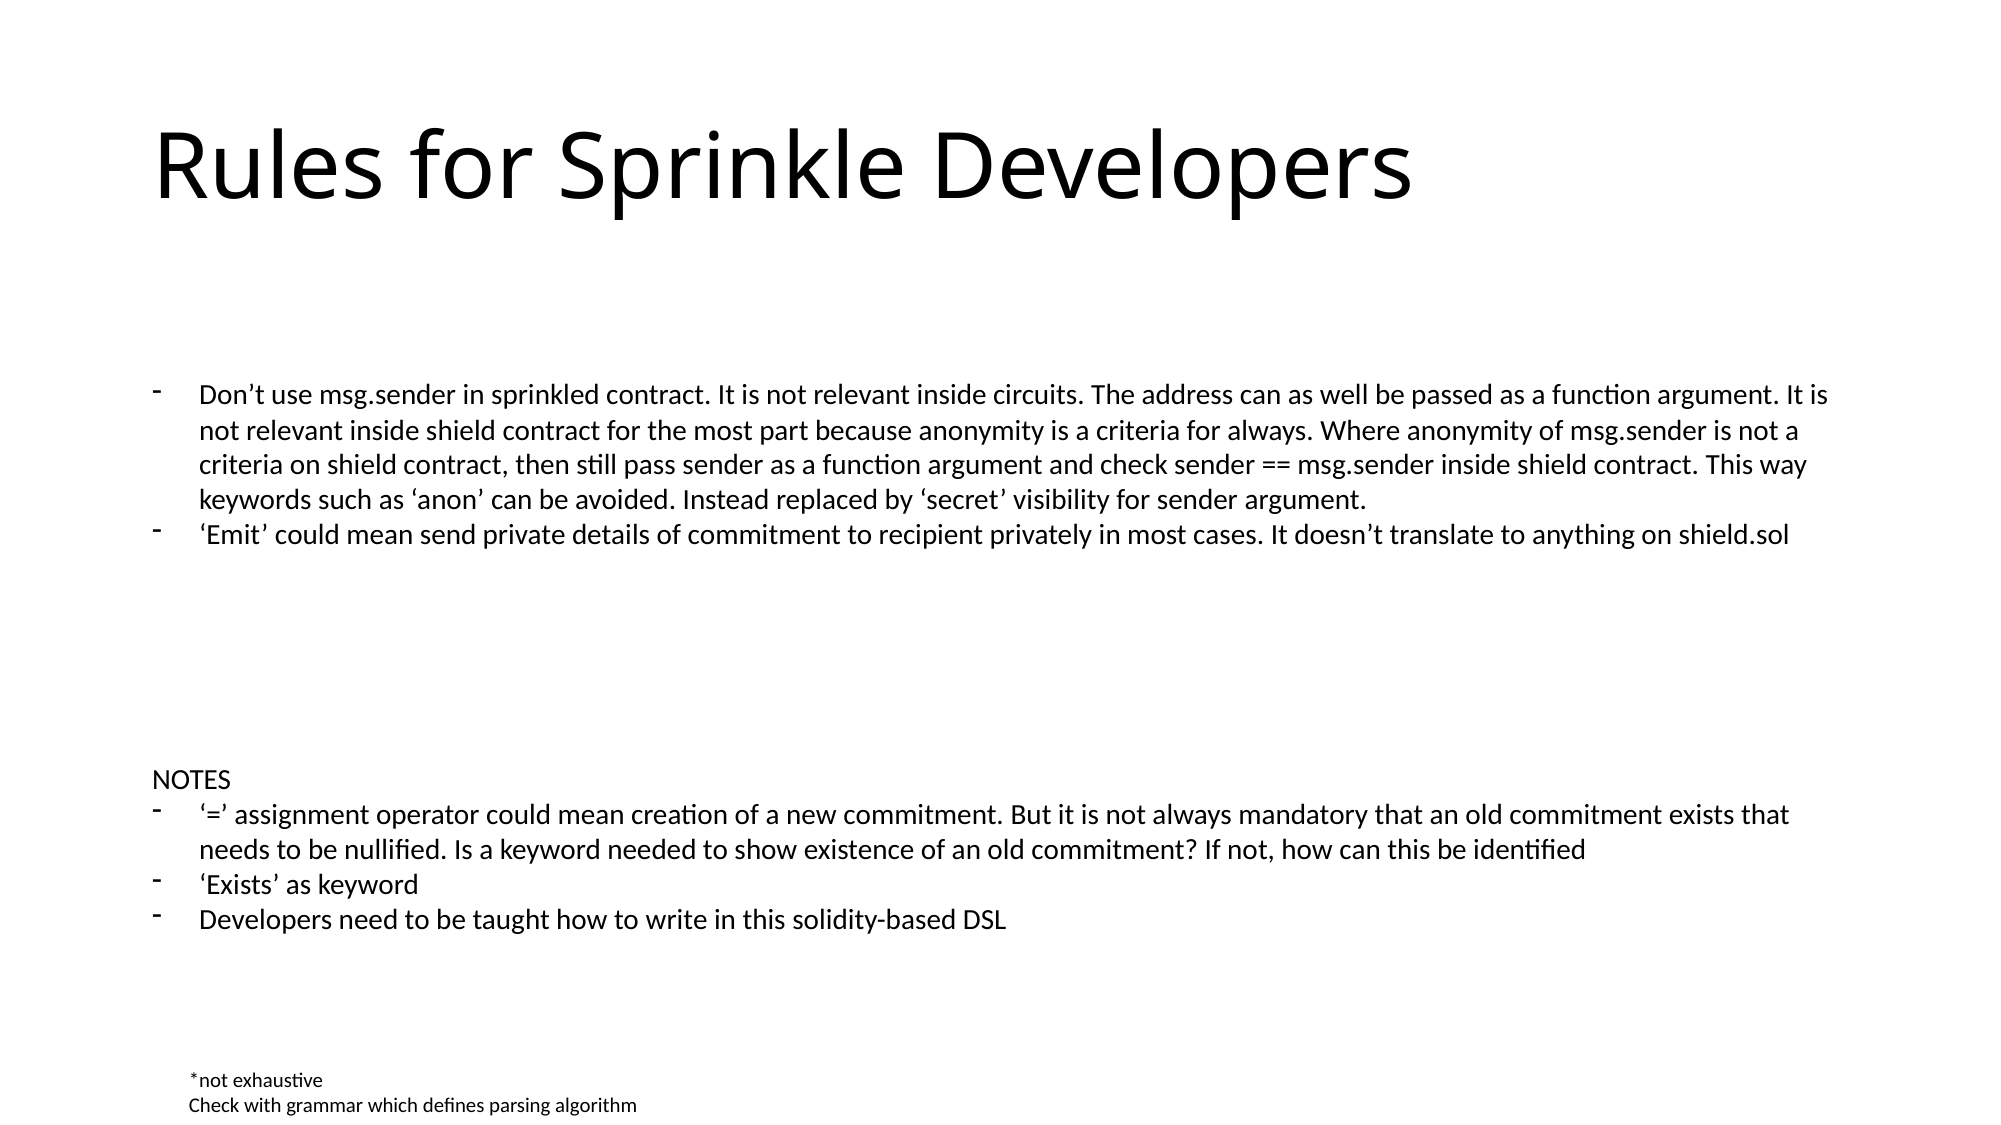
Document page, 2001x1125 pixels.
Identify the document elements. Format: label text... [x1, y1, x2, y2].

title Rules for Sprinkle Developers [137, 59, 1863, 278]
text_box Don’t use msg.sender in sprinkled contract. It is not relevant inside circuits. The address can as well be passed as a function argument. It is not relevant inside shield contract for the most part because anonymity is a criteria for always. Where anonymity of msg.sender is not a criteria on shield contract, then still pass sender as a function argument and check sender == msg.sender inside shield contract. This way keywords such as ‘anon’ can be avoided. Instead replaced by ‘secret’ visibility for sender argument. ‘Emit’ could mean send private details of commitment to recipient privately in most cases. It doesn’t translate to anything on shield.sol NOTES ‘=’ assignment operator could mean creation of a new commitment. But it is not always mandatory that an old commitment exists that needs to be nullified. Is a keyword needed to show existence of an old commitment? If not, how can this be identified ‘Exists’ as keyword Developers need to be taught how to write in this solidity-based DSL [137, 368, 1863, 943]
text_box *not exhaustive Check with grammar which defines parsing algorithm [174, 1059, 653, 1124]
